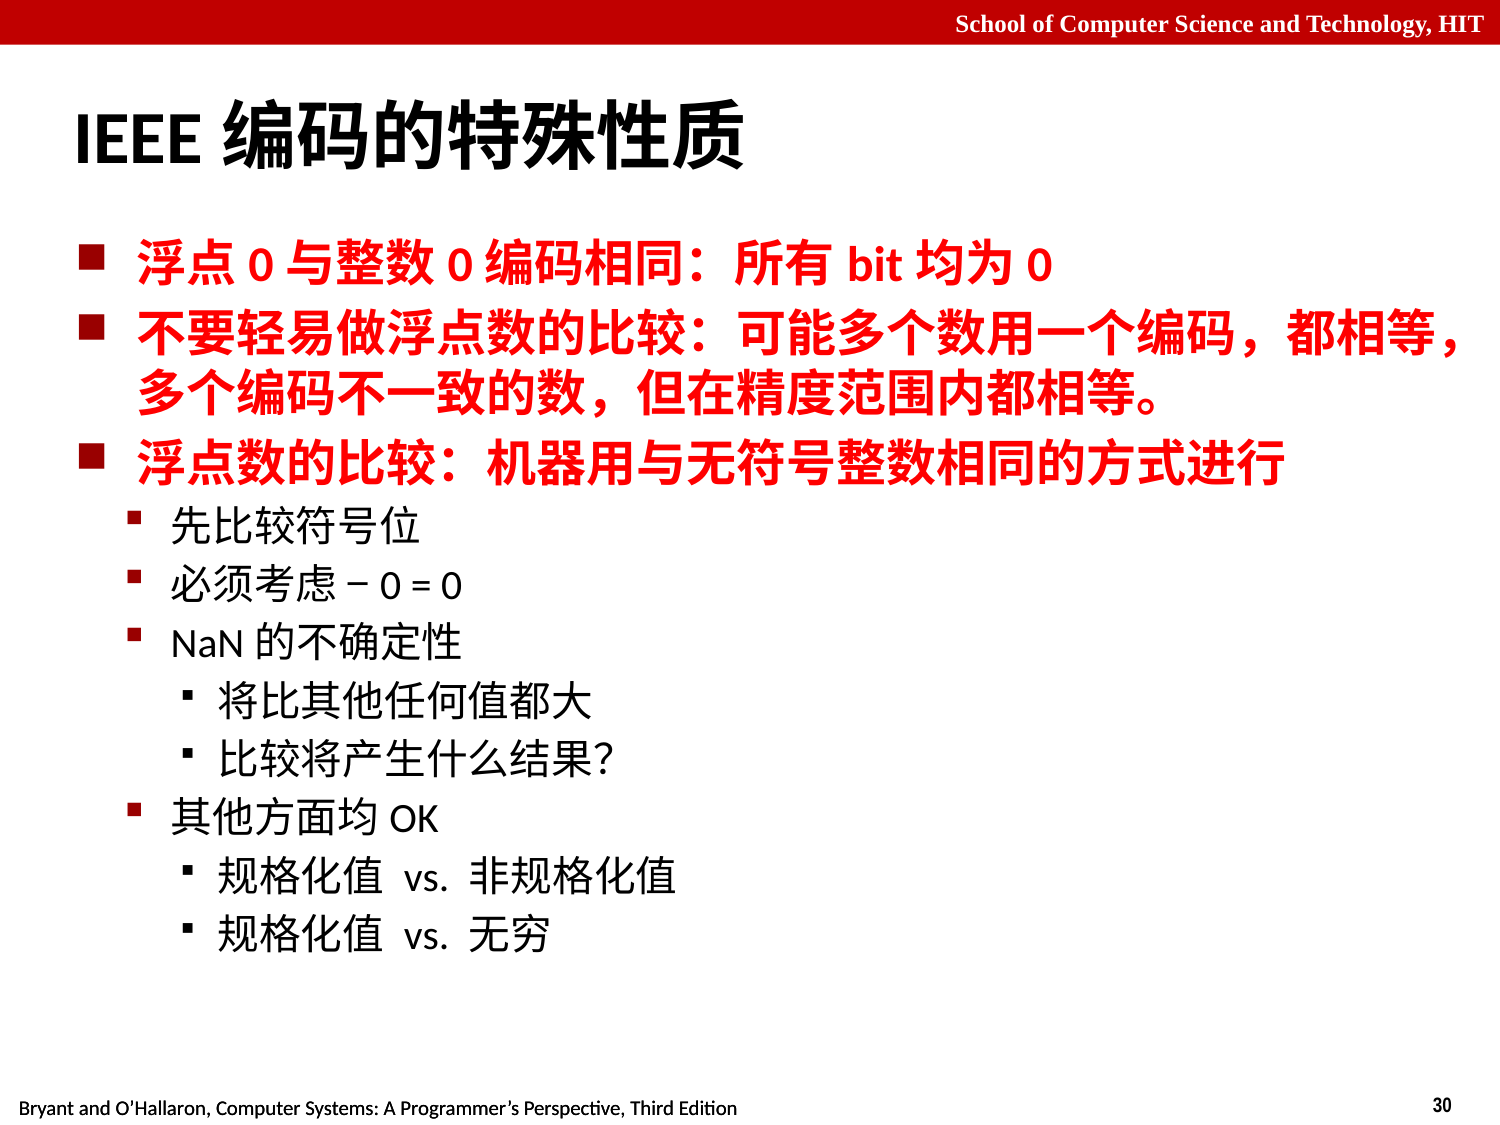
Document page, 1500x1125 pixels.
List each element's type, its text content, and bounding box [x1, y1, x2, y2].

list 浮点0与整数0编码相同：所有bit均为0 不要轻易做浮点数的比较：可能多个数用一个编码，都相等，多个编码不一致的数，但在精度范围内都相等。 浮点数的比较：机器用与无符号整数相同的方式进行 先比较符号位 必须考虑 −0 = 0 NaN的不确定性 将比其他任何值都大 比较将产生什么结果？ 其他方面均OK 规格化值 vs. 非规格化值 规格化值 vs. 无穷 [64, 223, 1476, 1040]
title IEEE编码的特殊性质 [58, 71, 1500, 197]
